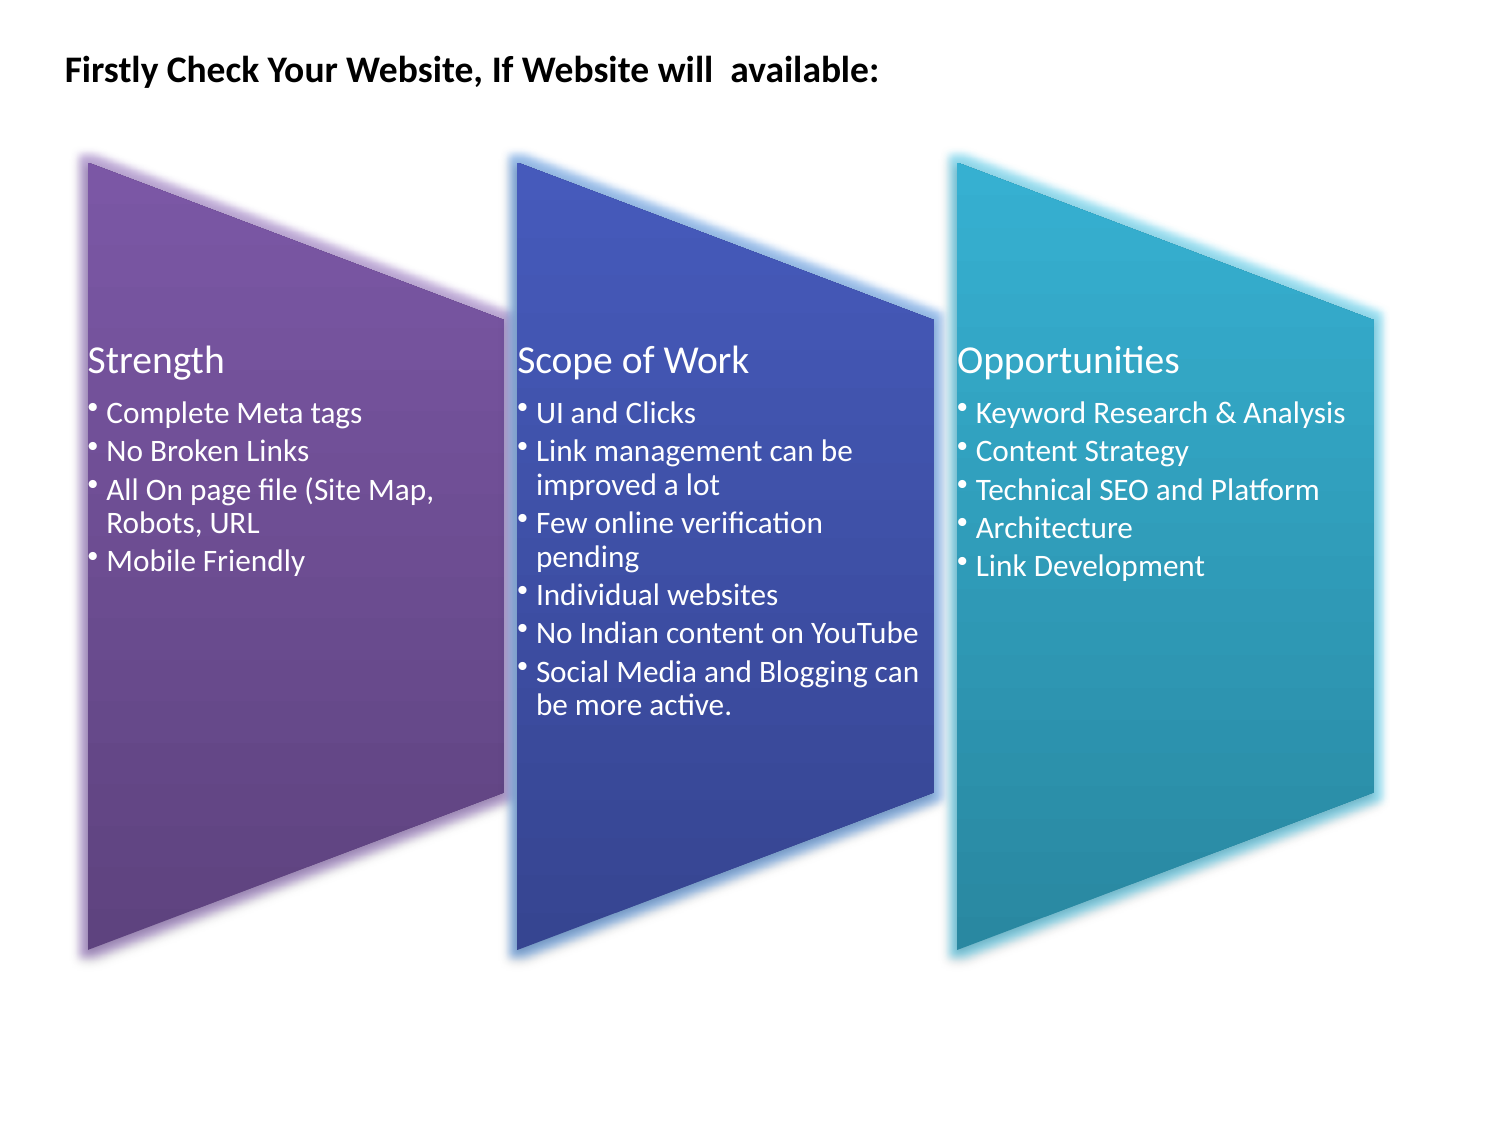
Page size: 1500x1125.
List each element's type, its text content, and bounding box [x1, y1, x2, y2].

text_box Firstly Check Your Website, If Website will available: [50, 37, 975, 98]
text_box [87, 162, 1401, 951]
